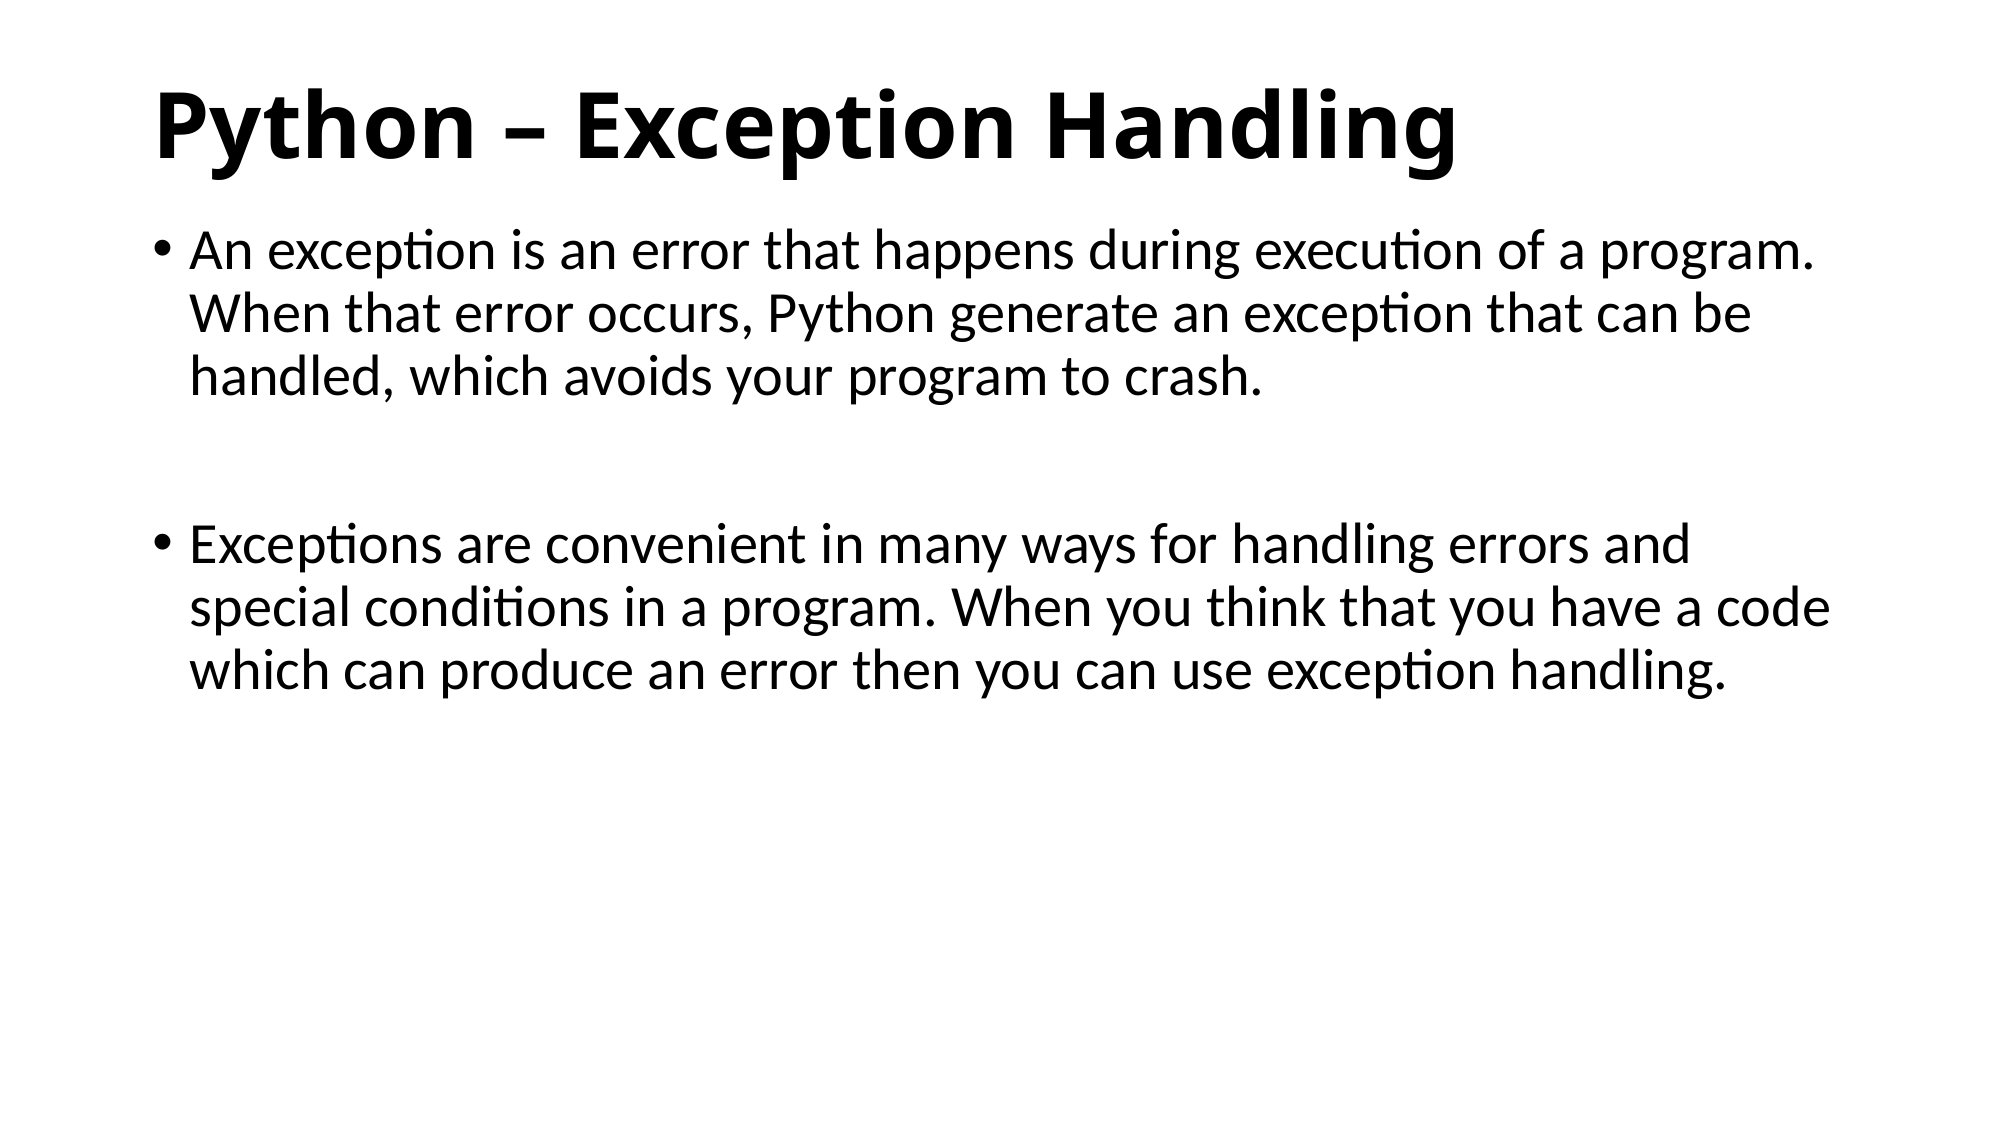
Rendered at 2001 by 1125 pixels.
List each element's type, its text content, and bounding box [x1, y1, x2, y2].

list An exception is an error that happens during execution of a program. When that error occurs, Python generate an exception that can be handled, which avoids your program to crash. Exceptions are convenient in many ways for handling errors and special conditions in a program. When you think that you have a code which can produce an error then you can use exception handling. [137, 211, 1863, 1014]
title Python – Exception Handling [137, 59, 1863, 198]
